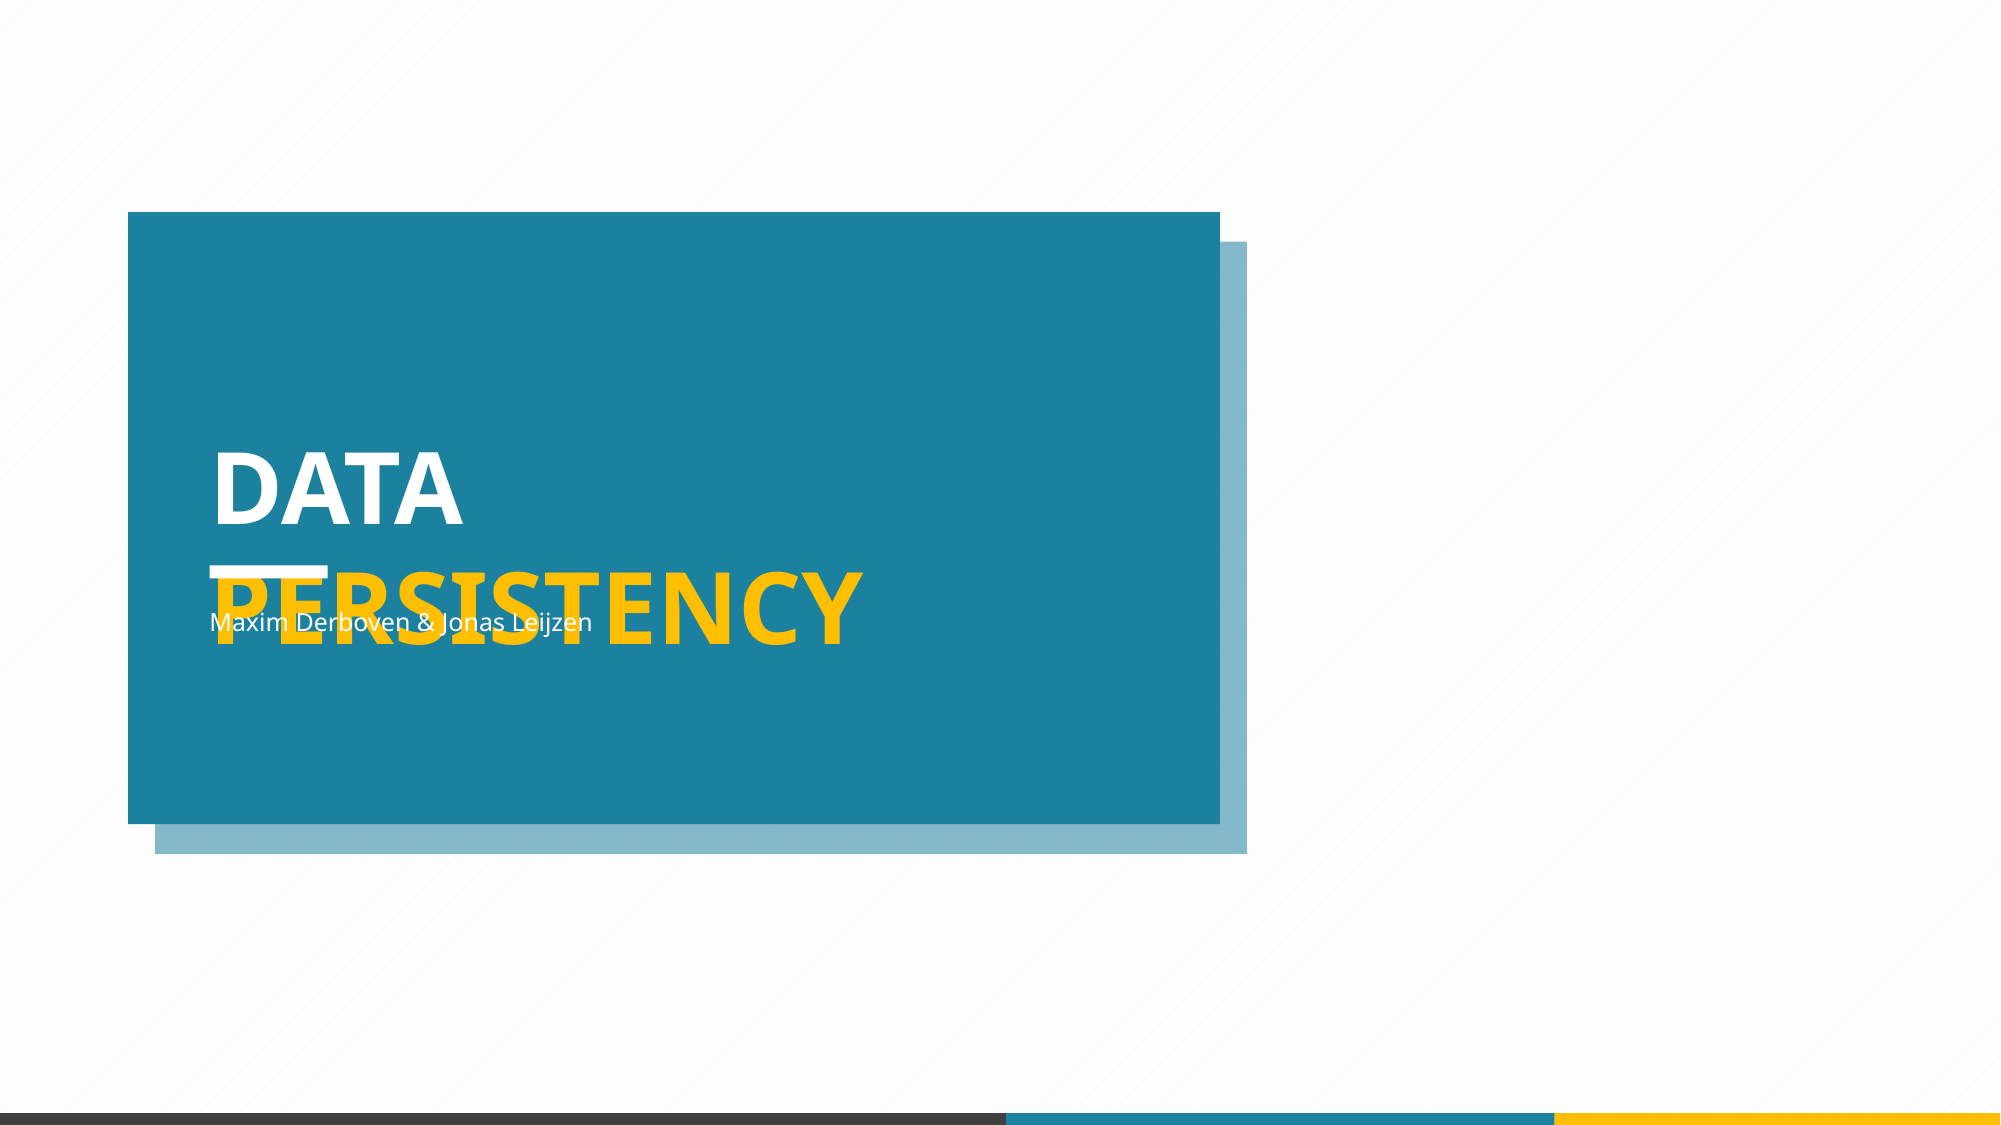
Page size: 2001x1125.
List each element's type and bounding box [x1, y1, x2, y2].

text_box [154, 241, 1248, 855]
text_box [127, 211, 1221, 825]
text_box [209, 417, 1154, 641]
text_box [0, 1113, 2000, 1125]
